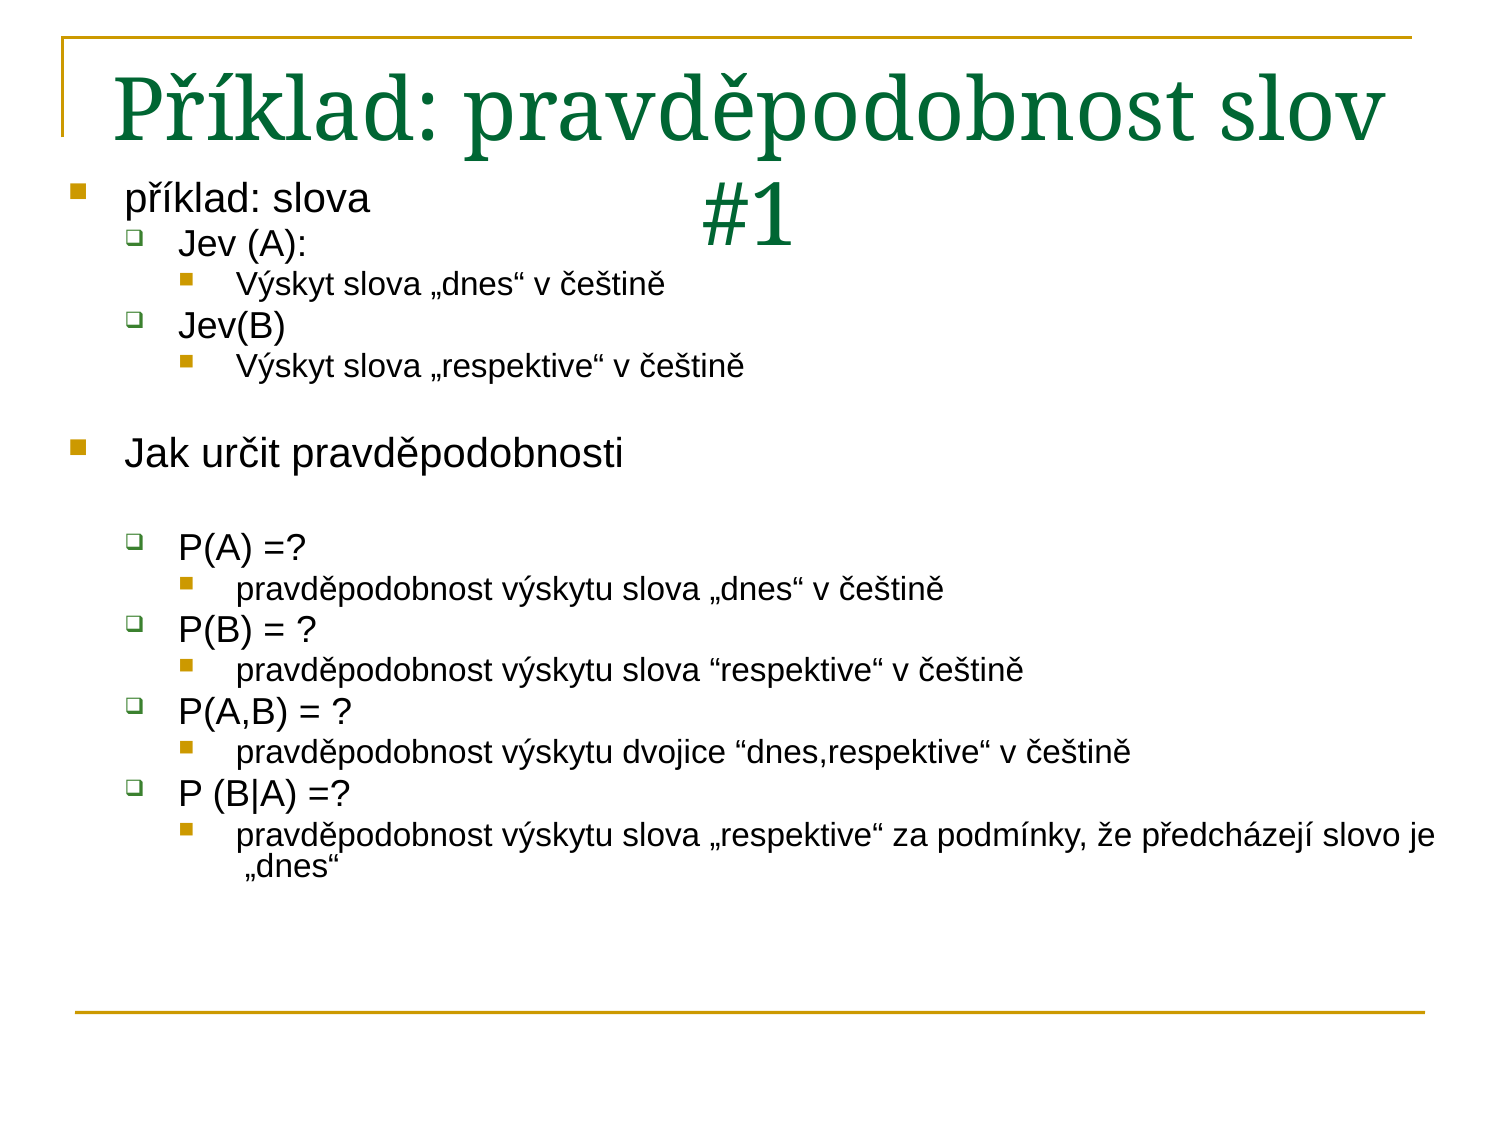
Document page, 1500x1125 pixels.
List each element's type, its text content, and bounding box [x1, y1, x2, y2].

title Příklad: pravděpodobnost slov #1 [75, 45, 1425, 172]
list příklad: slova Jev (A): Výskyt slova „dnes“ v češtině Jev(B) Výskyt slova „respektive“ v češtině Jak určit pravděpodobnosti P(A) =? pravděpodobnost výskytu slova „dnes“ v češtině P(B) = ? pravděpodobnost výskytu slova “respektive“ v češtině P(A,B) = ? pravděpodobnost výskytu dvojice “dnes,respektive“ v češtině P (B|A) =? pravděpodobnost výskytu slova „respektive“ za podmínky, že předcházejí slovo je „dnes“ [53, 172, 1459, 988]
